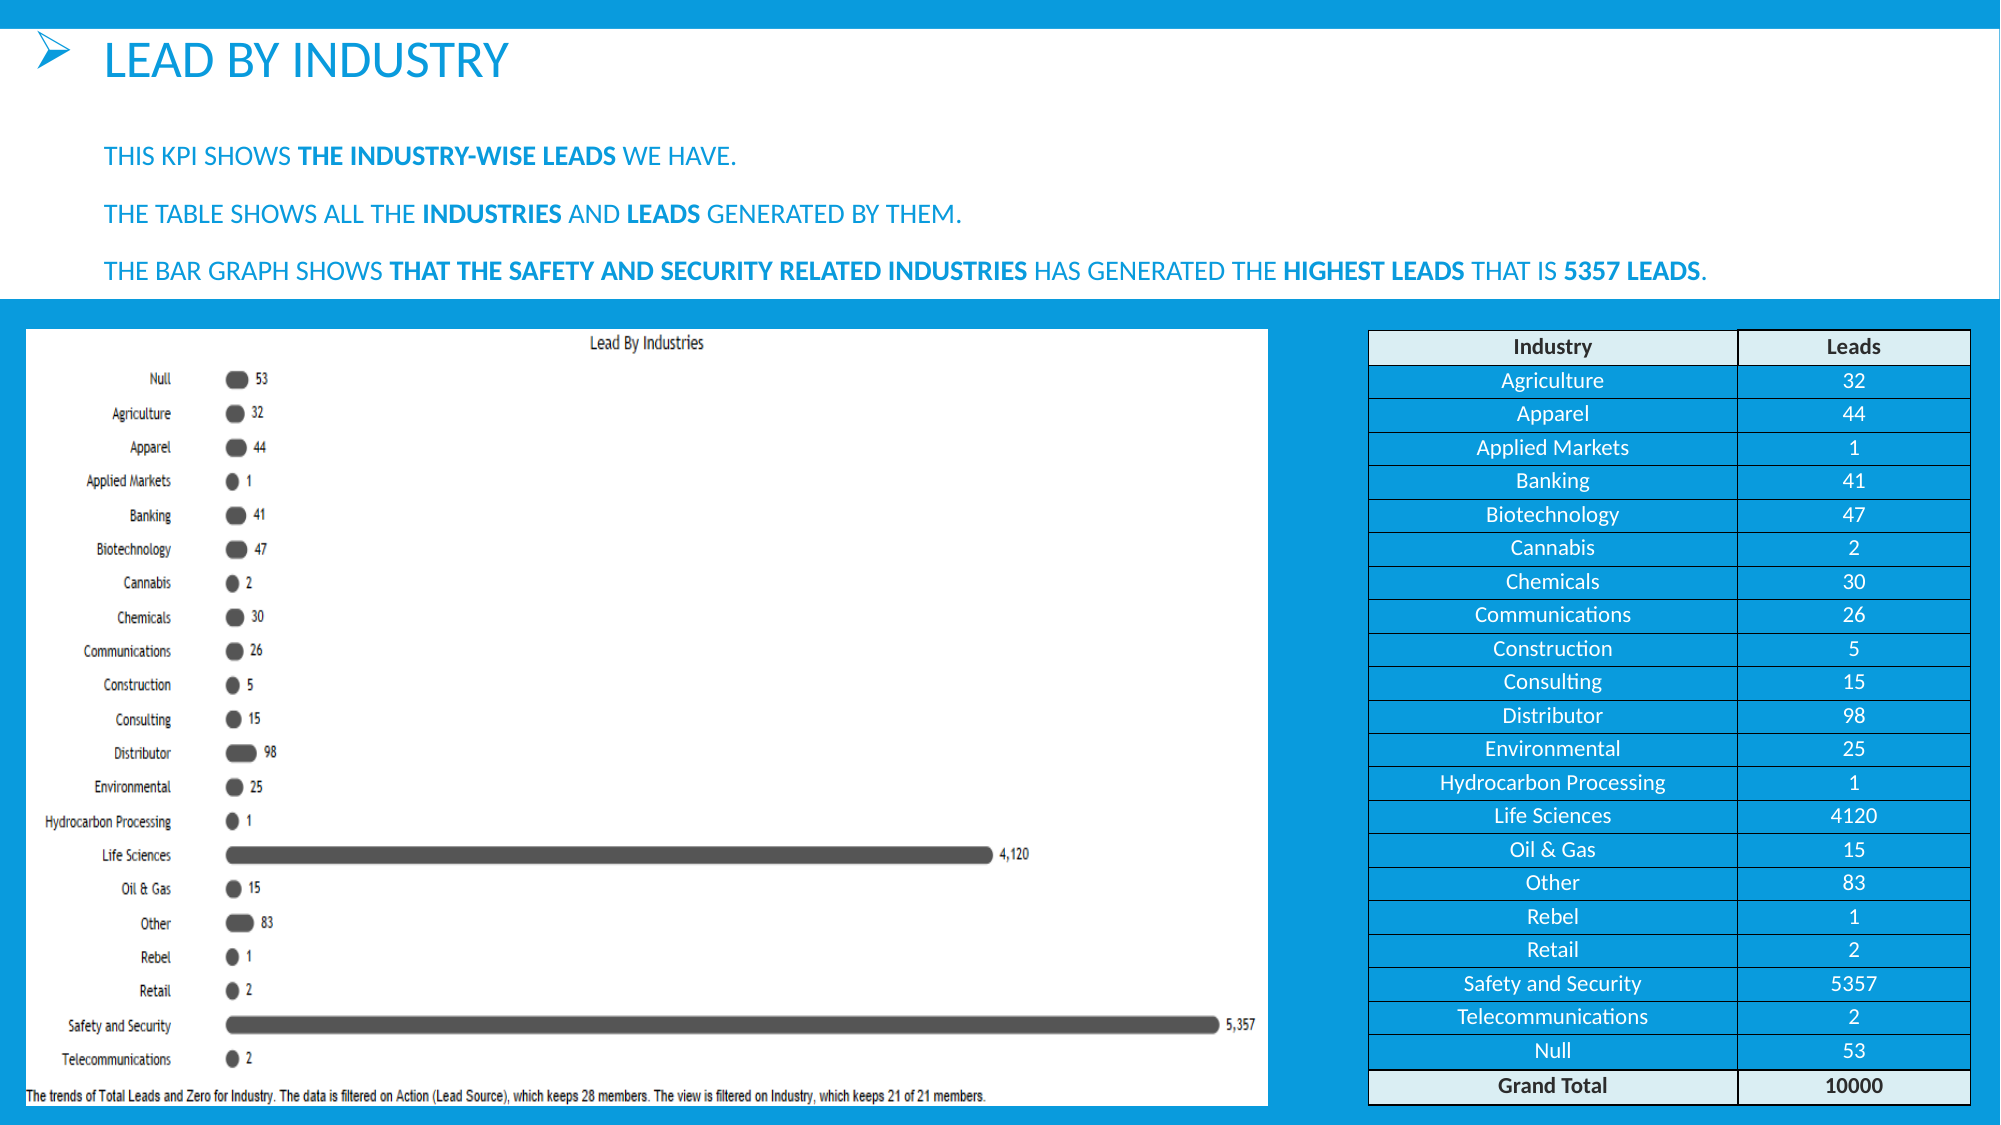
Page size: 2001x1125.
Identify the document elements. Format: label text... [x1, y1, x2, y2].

table_cell 83 [1738, 868, 1970, 900]
table_cell Oil & Gas [1369, 834, 1737, 867]
table_cell Environmental [1369, 734, 1737, 766]
table_cell Other [1369, 868, 1737, 900]
table_cell Cannabis [1369, 533, 1737, 566]
table_cell Apparel [1369, 399, 1737, 432]
table_cell 32 [1738, 366, 1970, 398]
table_cell Null [1369, 1035, 1737, 1069]
table_cell 15 [1738, 834, 1970, 867]
table_cell Grand Total [1369, 1071, 1737, 1104]
table_cell 2 [1738, 533, 1970, 566]
table_cell 53 [1738, 1035, 1970, 1069]
table_cell Consulting [1369, 667, 1737, 700]
table_cell 5 [1738, 634, 1970, 666]
table_cell Rebel [1369, 901, 1737, 934]
table_cell 5357 [1738, 968, 1970, 1001]
table_cell 26 [1738, 600, 1970, 633]
table_cell 2 [1738, 1002, 1970, 1034]
table_cell 1 [1738, 767, 1970, 800]
table_cell 15 [1738, 667, 1970, 700]
table_cell Safety and Security [1369, 968, 1737, 1001]
table_cell 2 [1738, 935, 1970, 967]
table_cell 1 [1738, 901, 1970, 934]
table_cell Banking [1369, 466, 1737, 499]
table_cell 4120 [1738, 801, 1970, 833]
table_header Leads [1739, 331, 1970, 365]
table_cell Agriculture [1369, 366, 1737, 398]
table_cell 98 [1738, 701, 1970, 733]
table_cell Chemicals [1369, 567, 1737, 599]
table_cell Retail [1369, 935, 1737, 967]
picture [27, 330, 1267, 1105]
table_cell 1 [1738, 433, 1970, 465]
table_cell Biotechnology [1369, 500, 1737, 532]
table_cell 25 [1738, 734, 1970, 766]
table_cell Construction [1369, 634, 1737, 666]
table_cell Life Sciences [1369, 801, 1737, 833]
table_cell 47 [1738, 500, 1970, 532]
table_cell Distributor [1369, 701, 1737, 733]
table_cell 44 [1738, 399, 1970, 432]
table_cell Communications [1369, 600, 1737, 633]
table_header Industry [1369, 331, 1737, 365]
table_cell Hydrocarbon Processing [1369, 767, 1737, 800]
title Lead by industry this kpi shows the industry-wise leads we have. The table shows all the industries and leads generated by them. The bar graph shows that the safety and security related industries has generated the highest leads that is 5357 leads. [18, 26, 2000, 295]
table_cell 41 [1738, 466, 1970, 499]
table_cell 30 [1738, 567, 1970, 599]
table_cell 10000 [1739, 1071, 1970, 1104]
table_cell Telecommunications [1369, 1002, 1737, 1034]
table_cell Applied Markets [1369, 433, 1737, 465]
